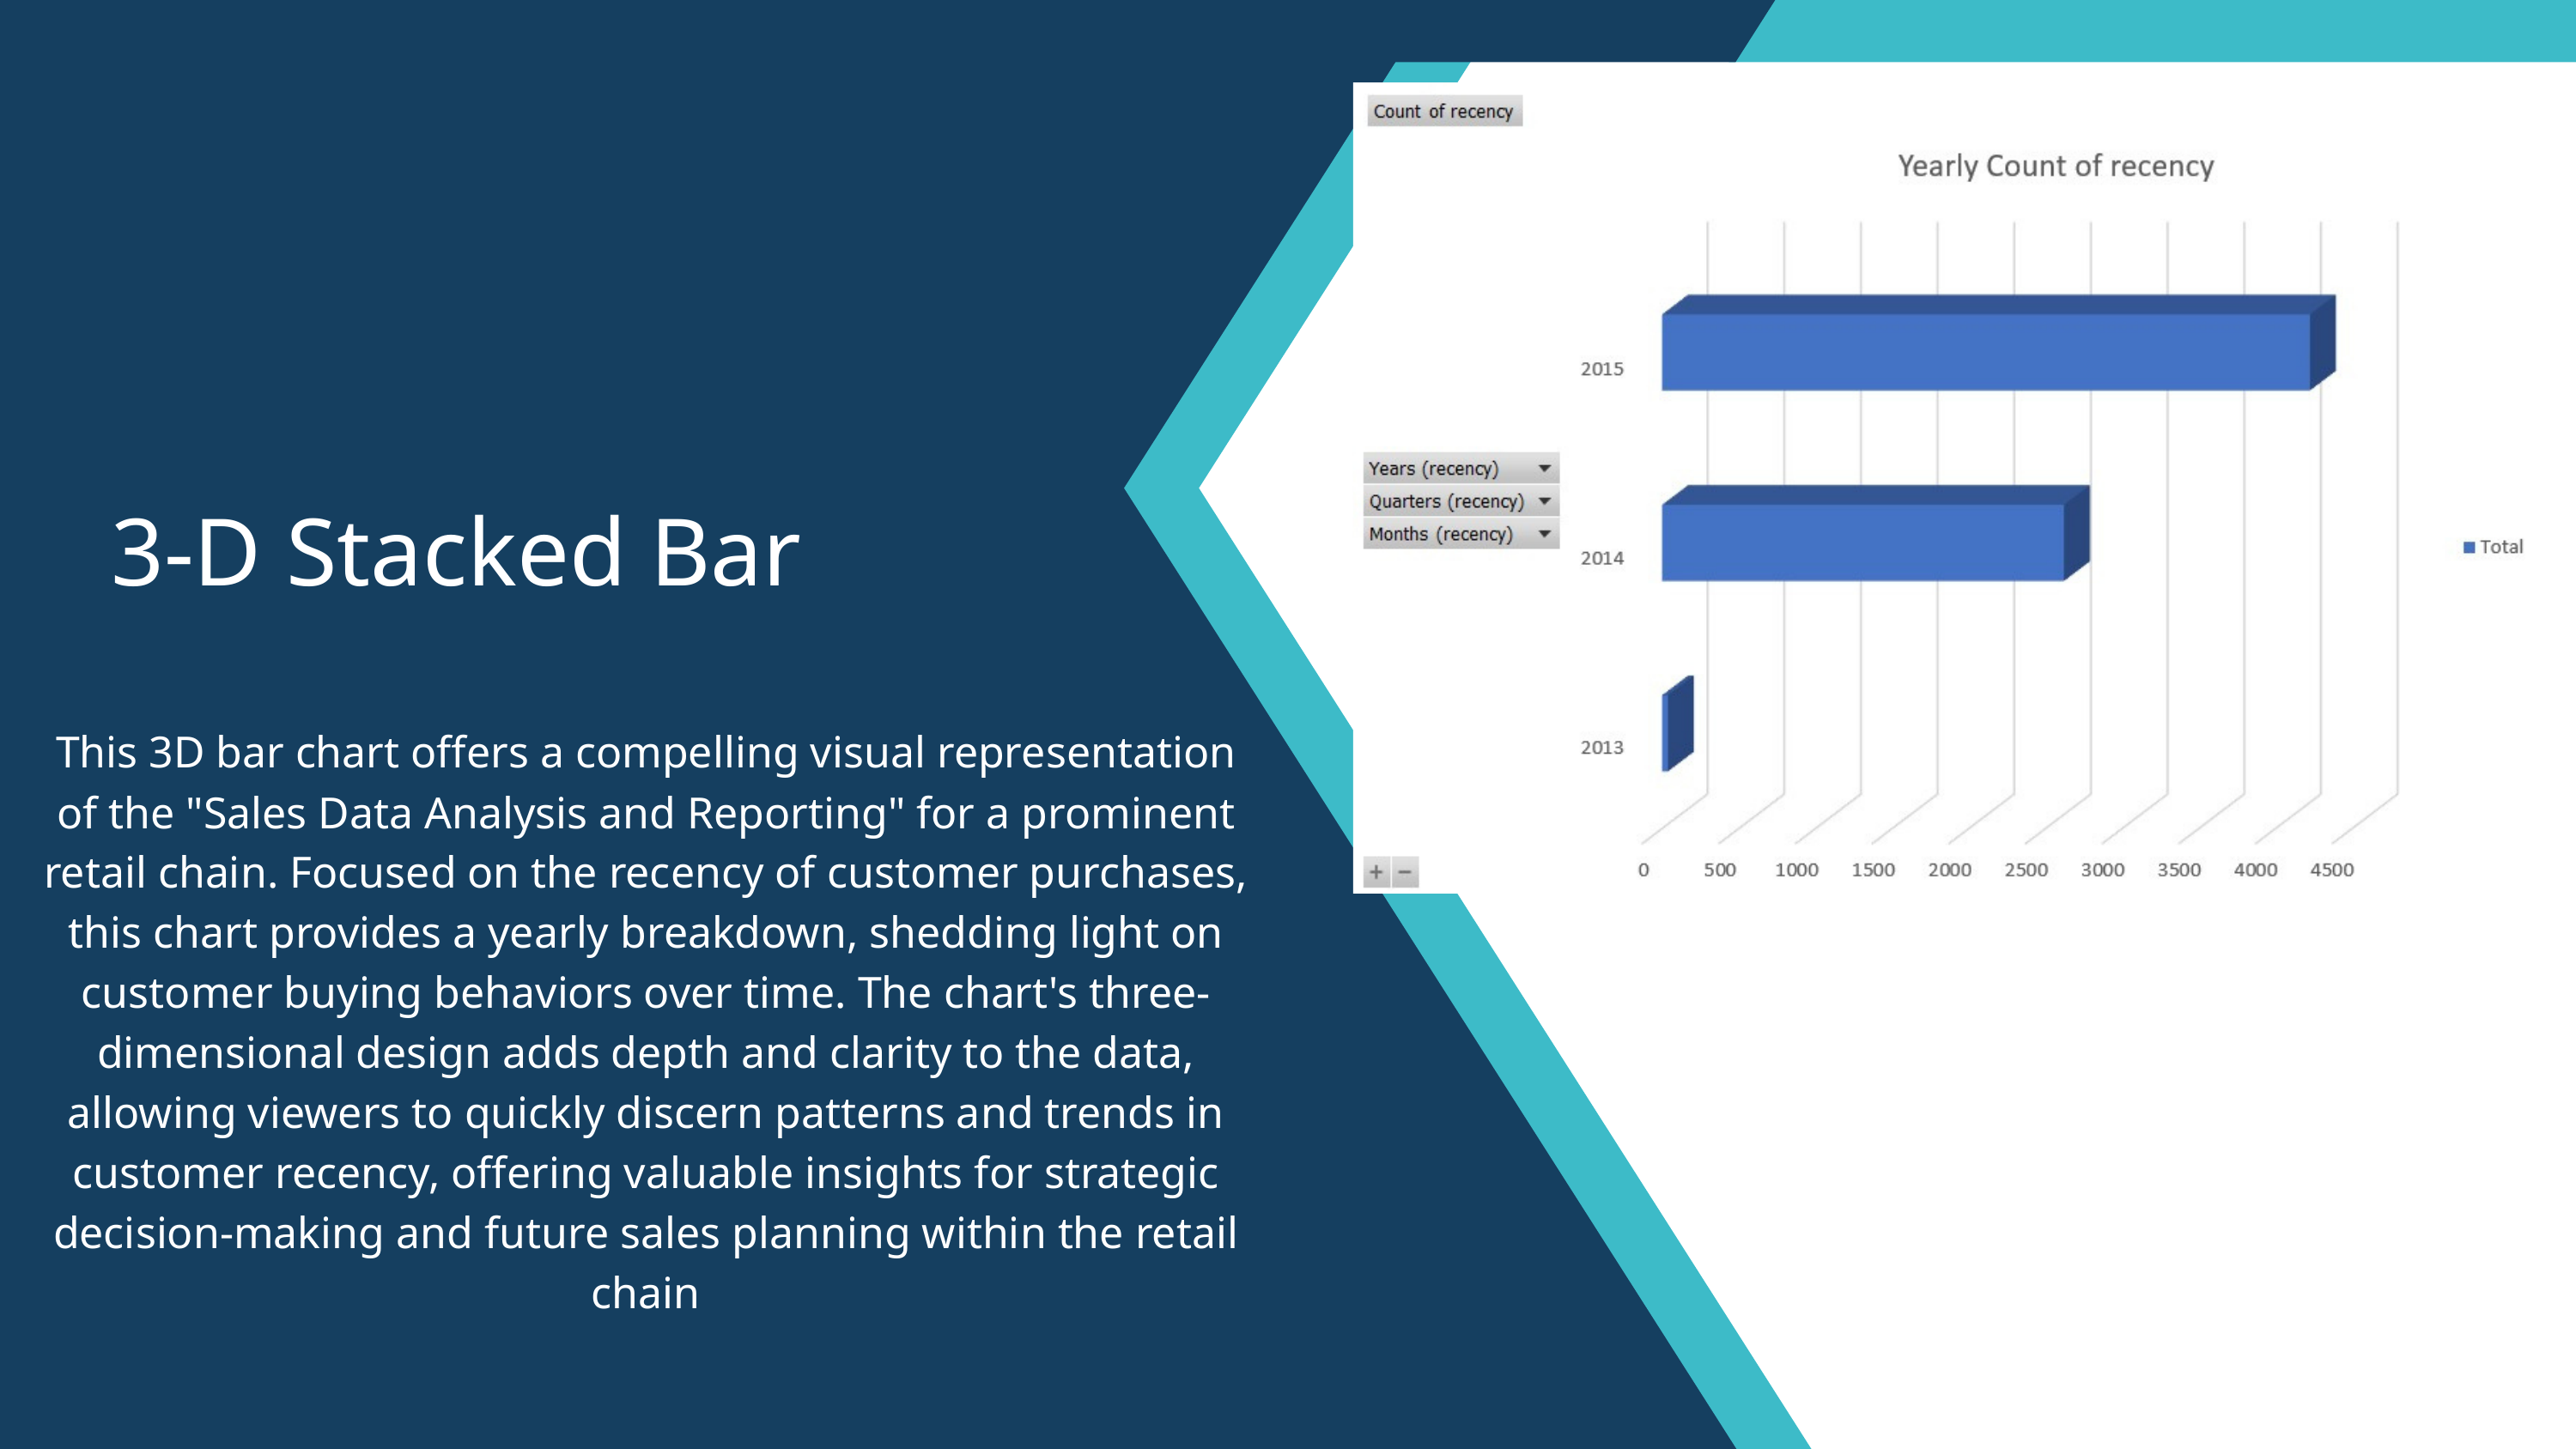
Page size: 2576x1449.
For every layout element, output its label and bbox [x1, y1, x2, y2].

text_box [1899, 82, 2545, 894]
text_box [899, 0, 1807, 63]
text_box [0, 0, 1893, 1449]
text_box [1810, 0, 2576, 63]
